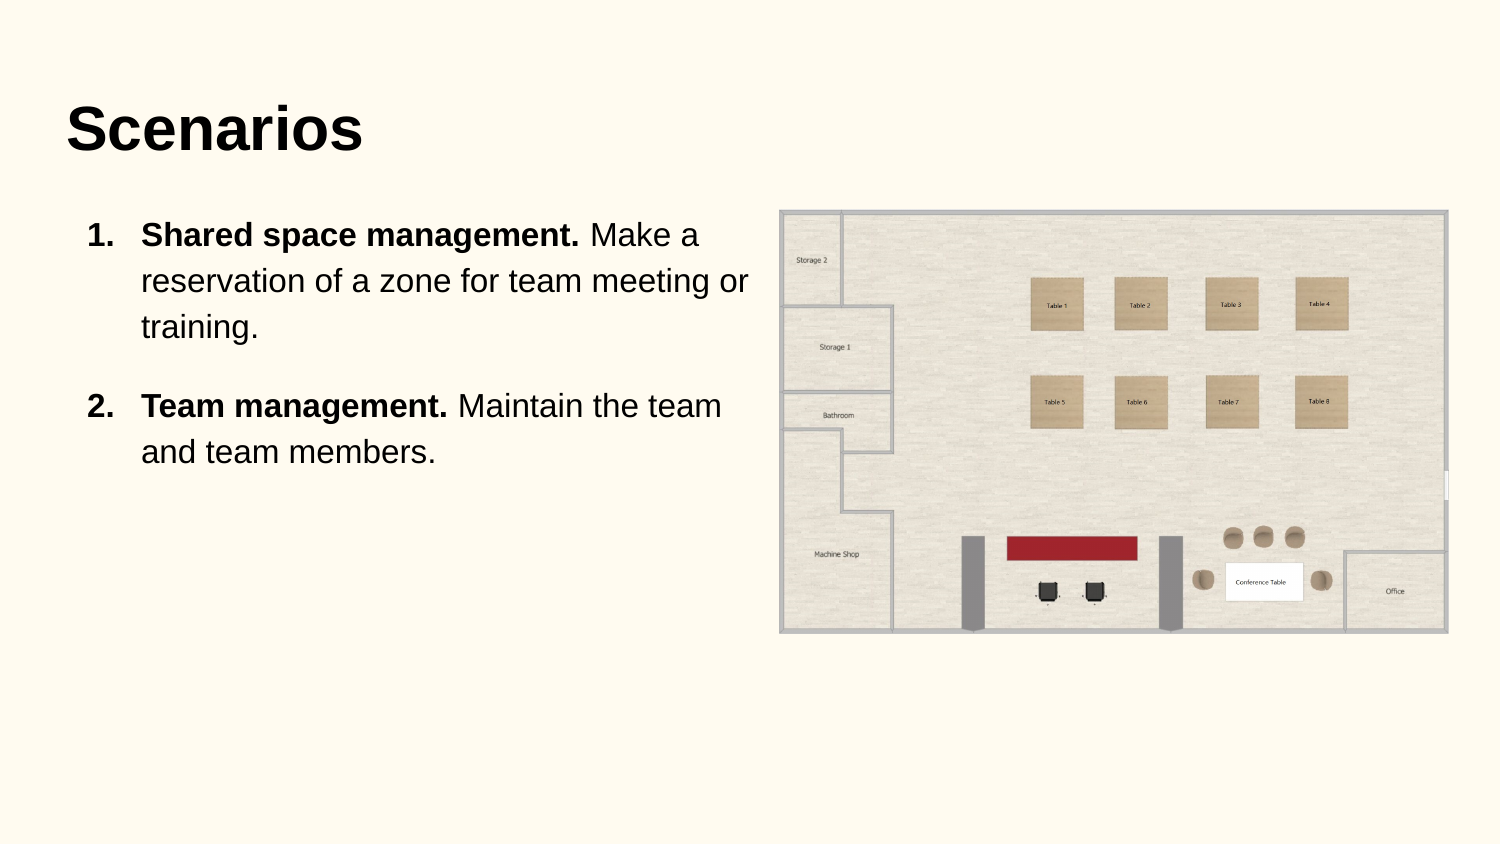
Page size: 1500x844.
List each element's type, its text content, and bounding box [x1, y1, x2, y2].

picture [778, 209, 1450, 634]
title Scenarios [51, 72, 1449, 174]
list Shared space management. Make a reservation of a zone for team meeting or training. Team management. Maintain the team and team members. [51, 192, 770, 750]
